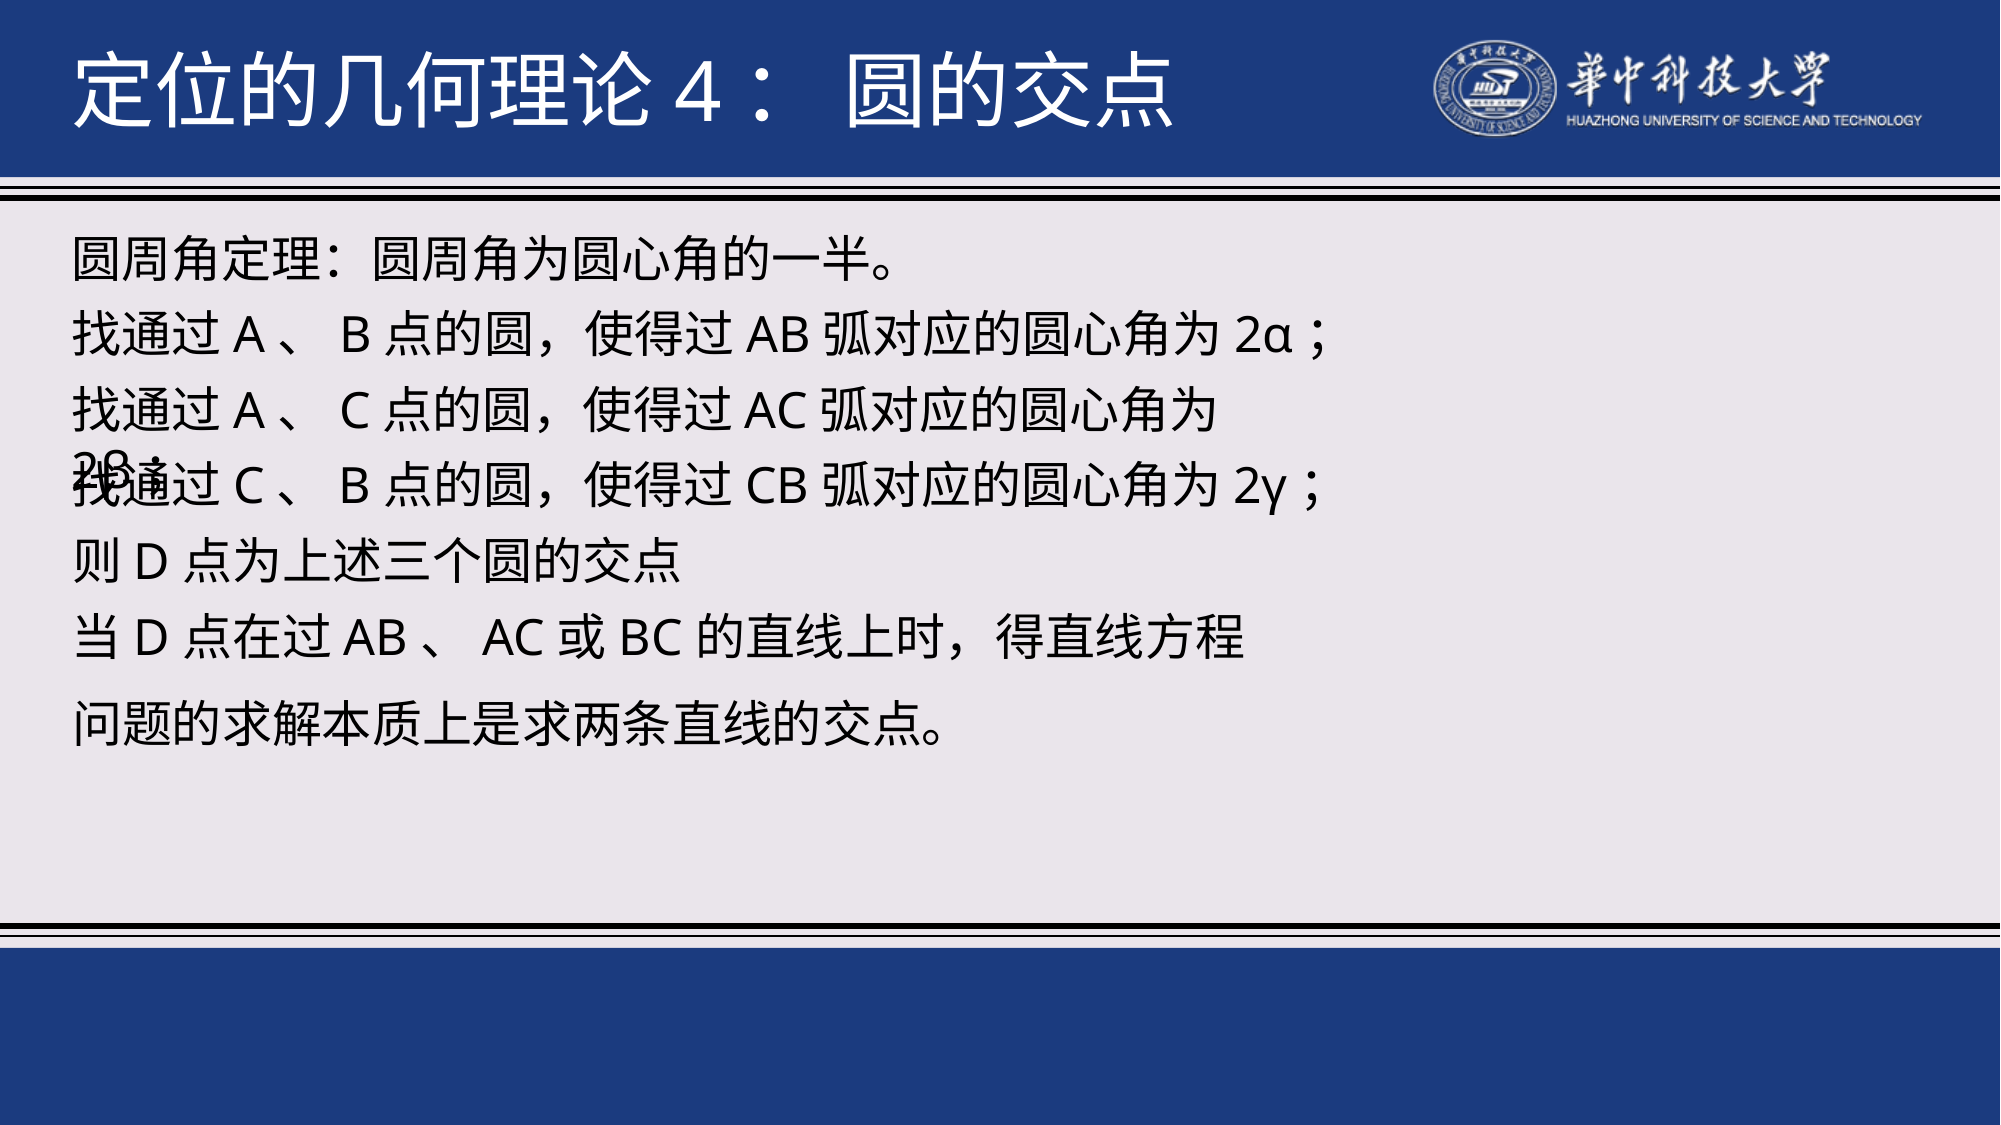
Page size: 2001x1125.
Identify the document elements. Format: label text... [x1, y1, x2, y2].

text_box 找通过C、B点的圆，使得过CB弧对应的圆心角为2γ； [56, 446, 1851, 522]
text_box 当D点在过AB、AC或BC的直线上时，得直线方程 [56, 598, 1851, 673]
picture [1433, 31, 1957, 146]
text_box 找通过A、C点的圆，使得过AC弧对应的圆心角为2β； [56, 371, 1253, 446]
text_box 问题的求解本质上是求两条直线的交点。 [57, 685, 1851, 760]
text_box 圆周角定理：圆周角为圆心角的一半。 [56, 220, 924, 295]
text_box 定位的几何理论4： 圆的交点 [56, 31, 1433, 146]
text_box 找通过A、B点的圆，使得过AB弧对应的圆心角为2α； [56, 295, 1851, 371]
text_box 则D点为上述三个圆的交点 [57, 522, 1851, 598]
